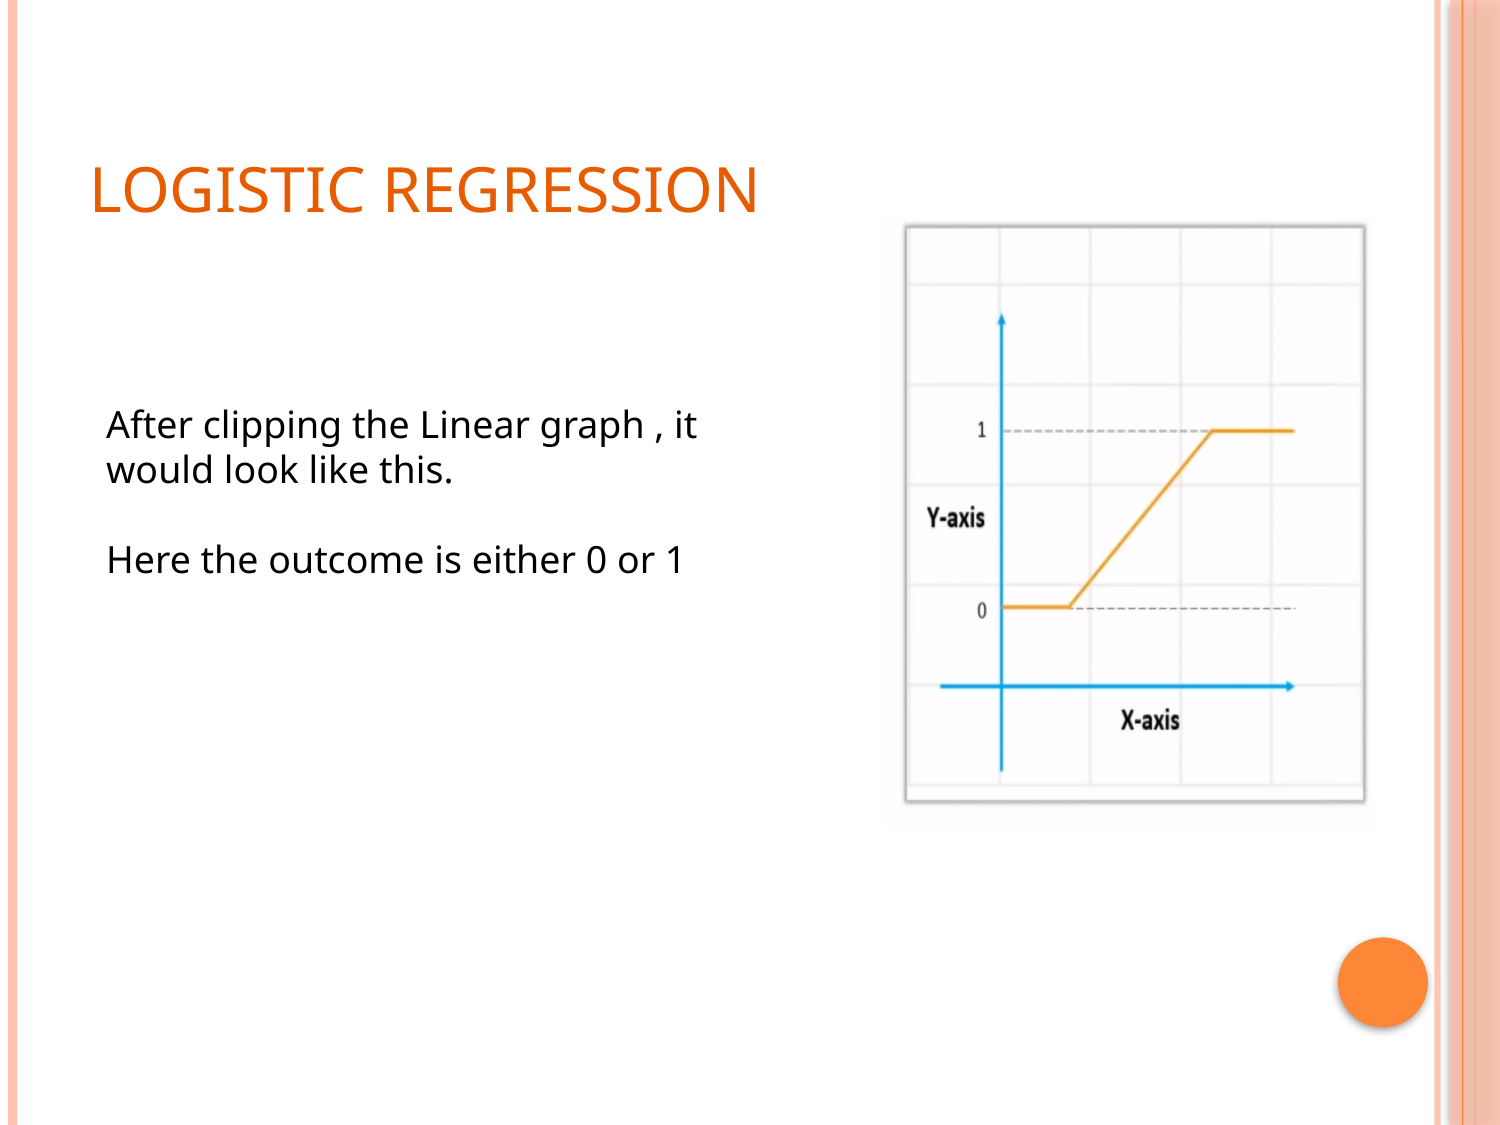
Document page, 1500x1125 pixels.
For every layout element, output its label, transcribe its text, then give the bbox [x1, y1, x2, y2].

text_box After clipping the Linear graph , it would look like this. Here the outcome is either 0 or 1 [91, 393, 714, 589]
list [886, 218, 1374, 829]
title Logistic Regression [75, 45, 1300, 233]
